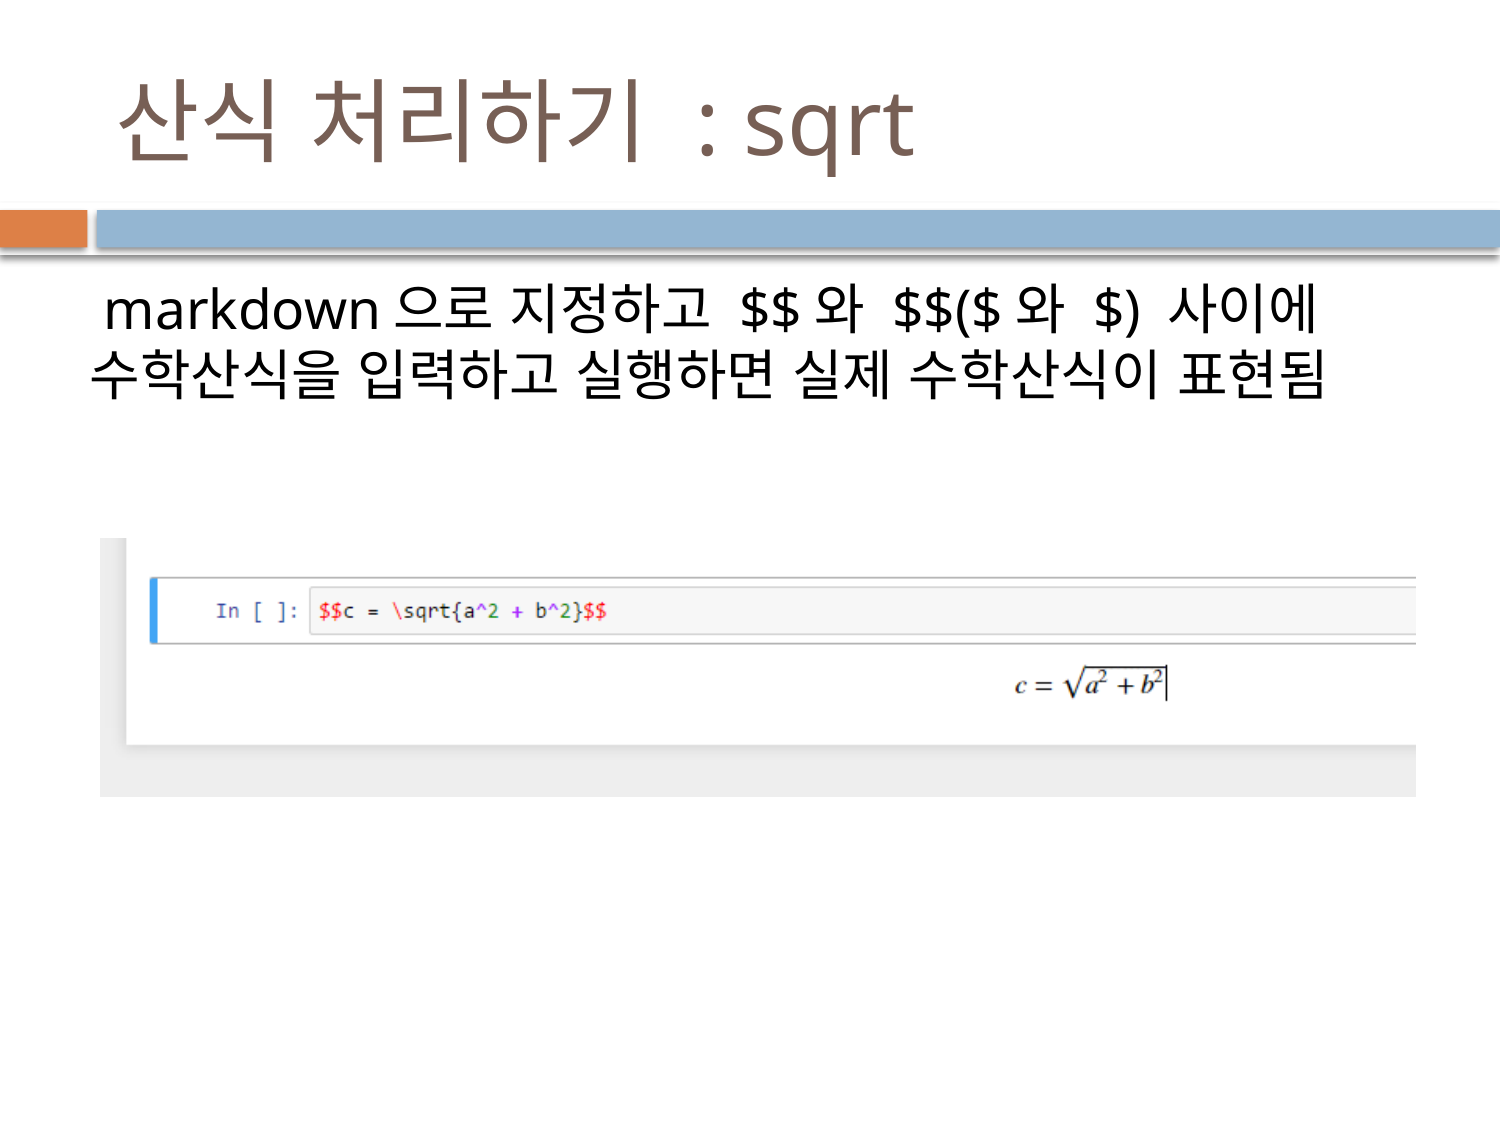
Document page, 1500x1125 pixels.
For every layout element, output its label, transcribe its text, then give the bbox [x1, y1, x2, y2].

list markdown으로 지정하고 $$와 $$($와 $) 사이에 수학산식을 입력하고 실행하면 실제 수학산식이 표현됨 [75, 267, 1425, 463]
picture [99, 538, 1417, 797]
title 산식 처리하기 : sqrt [100, 37, 1438, 200]
